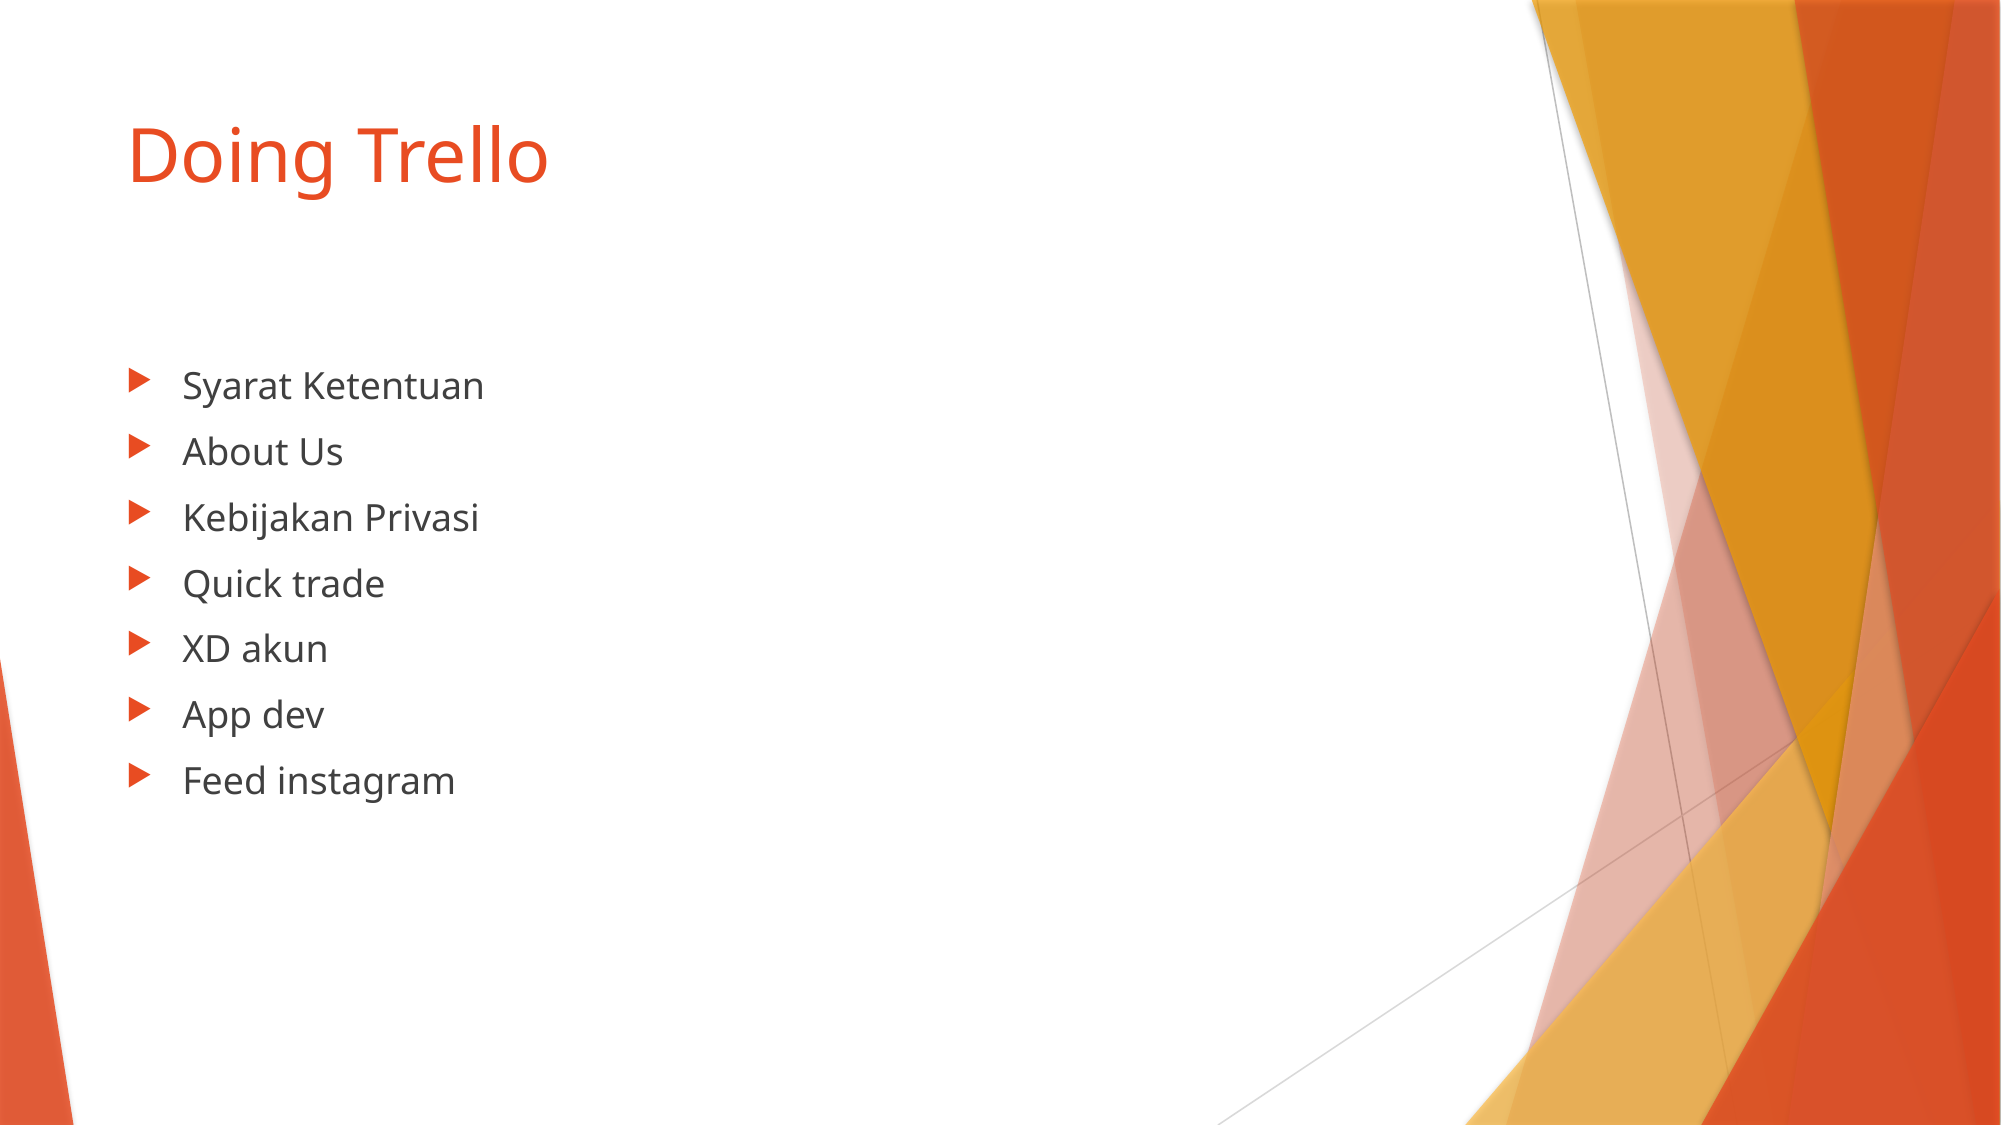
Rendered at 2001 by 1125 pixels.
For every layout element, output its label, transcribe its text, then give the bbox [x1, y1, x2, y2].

list Syarat Ketentuan About Us Kebijakan Privasi Quick trade XD akun App dev Feed instagram [111, 354, 1522, 992]
title Doing Trello [111, 99, 1522, 317]
